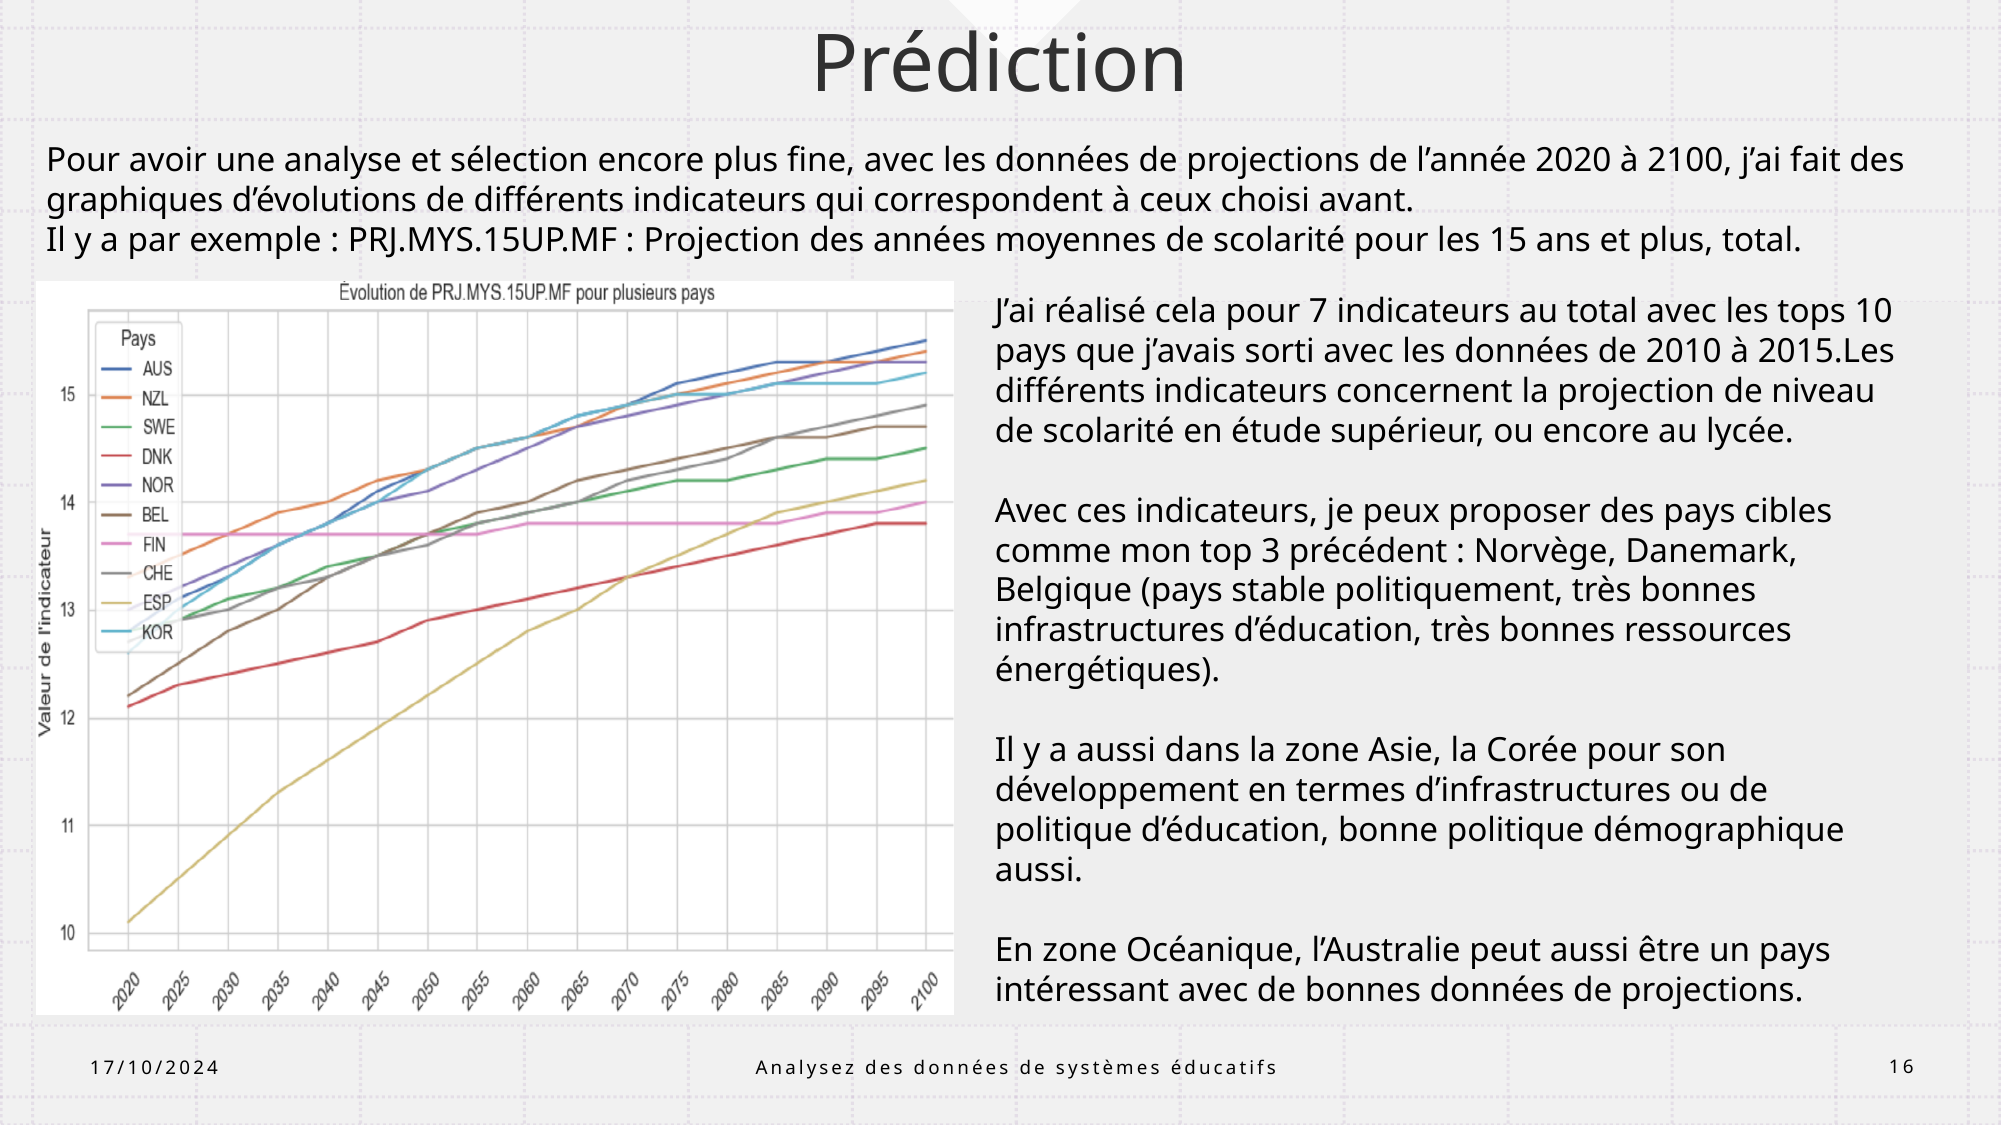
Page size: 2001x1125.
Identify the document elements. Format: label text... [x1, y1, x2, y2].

text_box J’ai réalisé cela pour 7 indicateurs au total avec les tops 10 pays que j’avais sorti avec les données de 2010 à 2015.Les différents indicateurs concernent la projection de niveau de scolarité en étude supérieur, ou encore au lycée. Avec ces indicateurs, je peux proposer des pays cibles comme mon top 3 précédent : Norvège, Danemark, Belgique (pays stable politiquement, très bonnes infrastructures d’éducation, très bonnes ressources énergétiques). Il y a aussi dans la zone Asie, la Corée pour son développement en termes d’infrastructures ou de politique d’éducation, bonne politique démographique aussi. En zone Océanique, l’Australie peut aussi être un pays intéressant avec de bonnes données de projections. [980, 281, 1929, 1016]
picture [36, 281, 954, 1015]
text_box Pour avoir une analyse et sélection encore plus fine, avec les données de projections de l’année 2020 à 2100, j’ai fait des graphiques d’évolutions de différents indicateurs qui correspondent à ceux choisi avant. Il y a par exemple : PRJ.MYS.15UP.MF : Projection des années moyennes de scolarité pour les 15 ans et plus, total. [31, 130, 1958, 266]
footer Analysez des données de systèmes éducatifs [689, 1036, 1343, 1097]
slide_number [75, 1037, 495, 1098]
title Prédiction [56, 15, 1944, 117]
slide_number 16 [1835, 1037, 1967, 1098]
